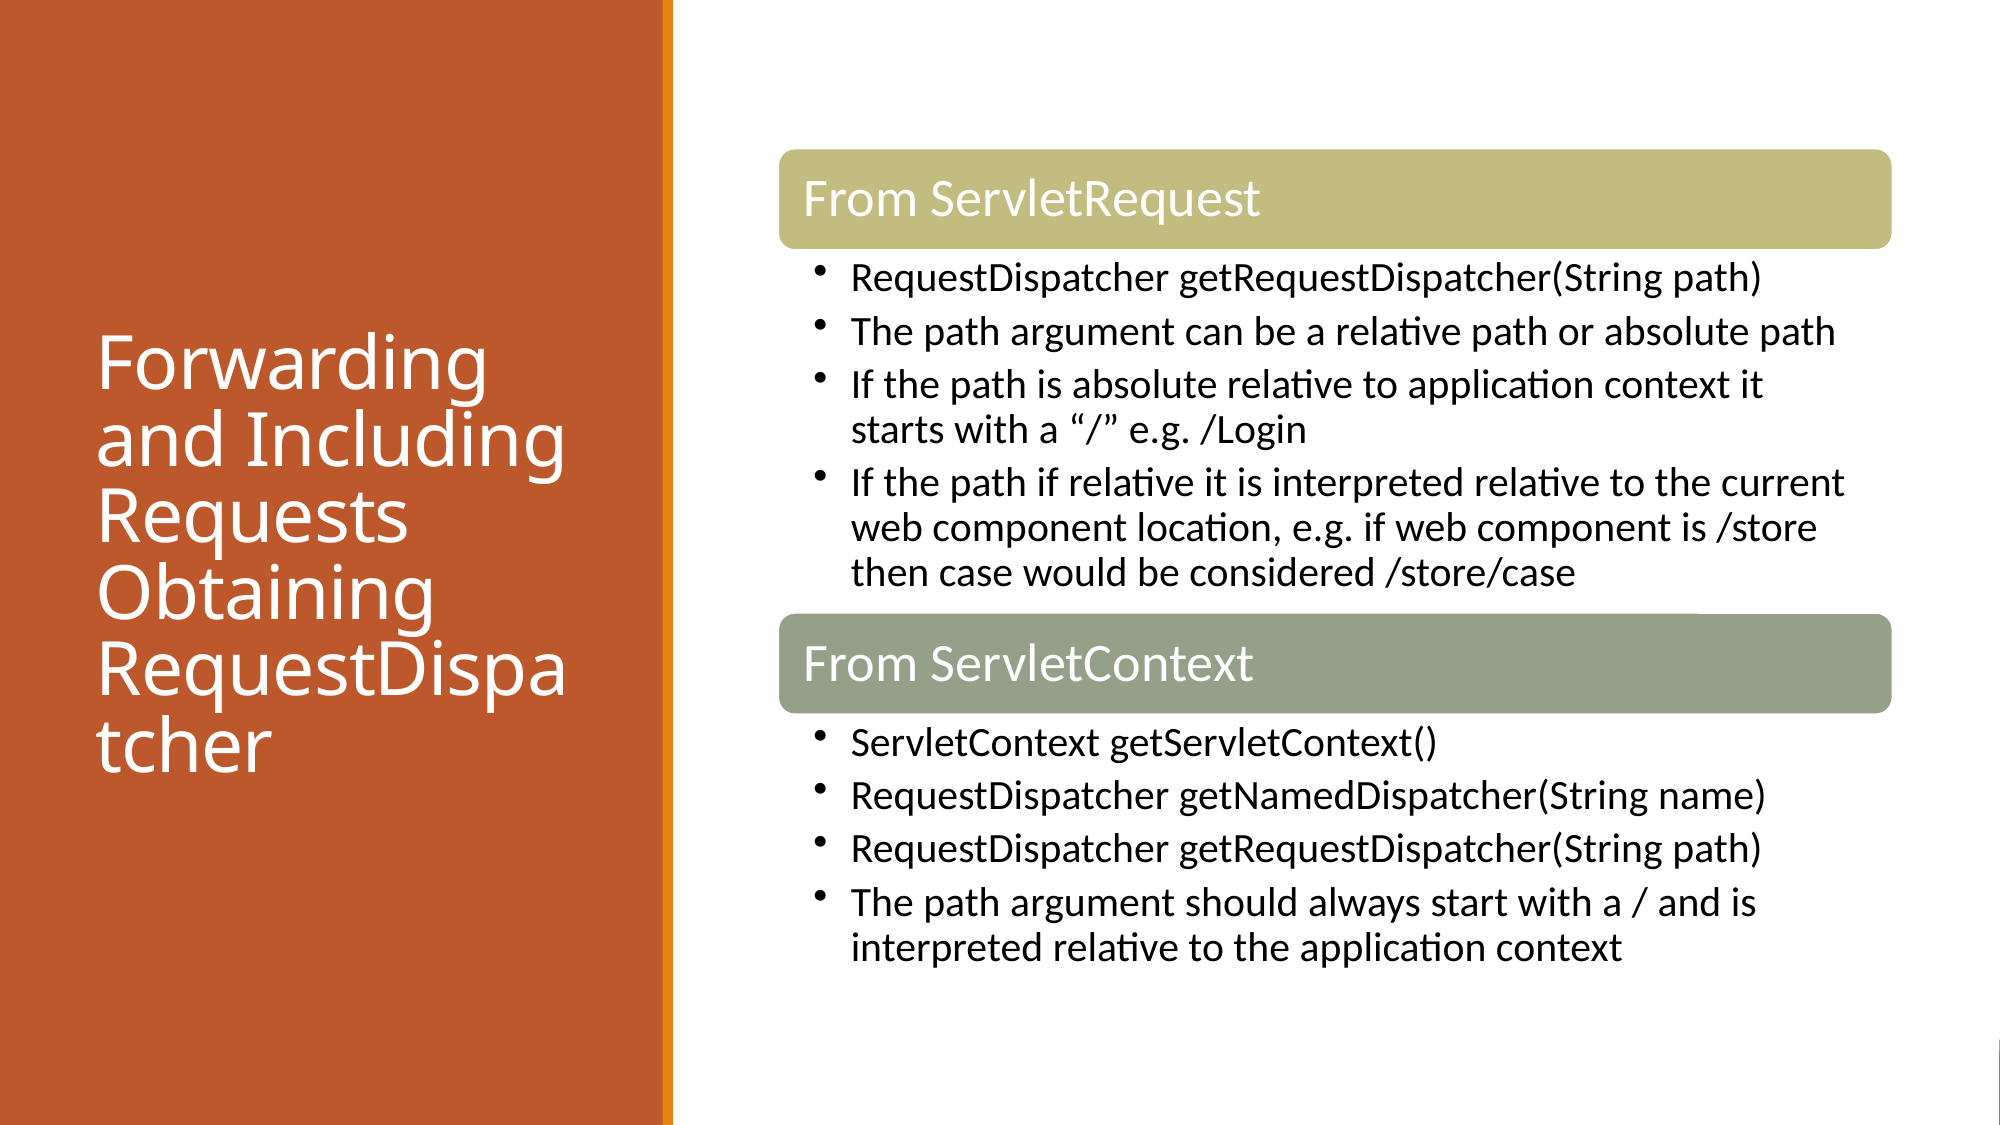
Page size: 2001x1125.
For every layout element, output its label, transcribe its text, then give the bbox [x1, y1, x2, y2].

text_box [674, 0, 2000, 1125]
text_box Forwarding and Including Requests Obtaining RequestDispatcher [80, 84, 587, 1032]
text_box [0, 0, 661, 1125]
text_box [777, 104, 1894, 1033]
text_box [661, 0, 674, 282]
text_box [661, 296, 674, 1125]
